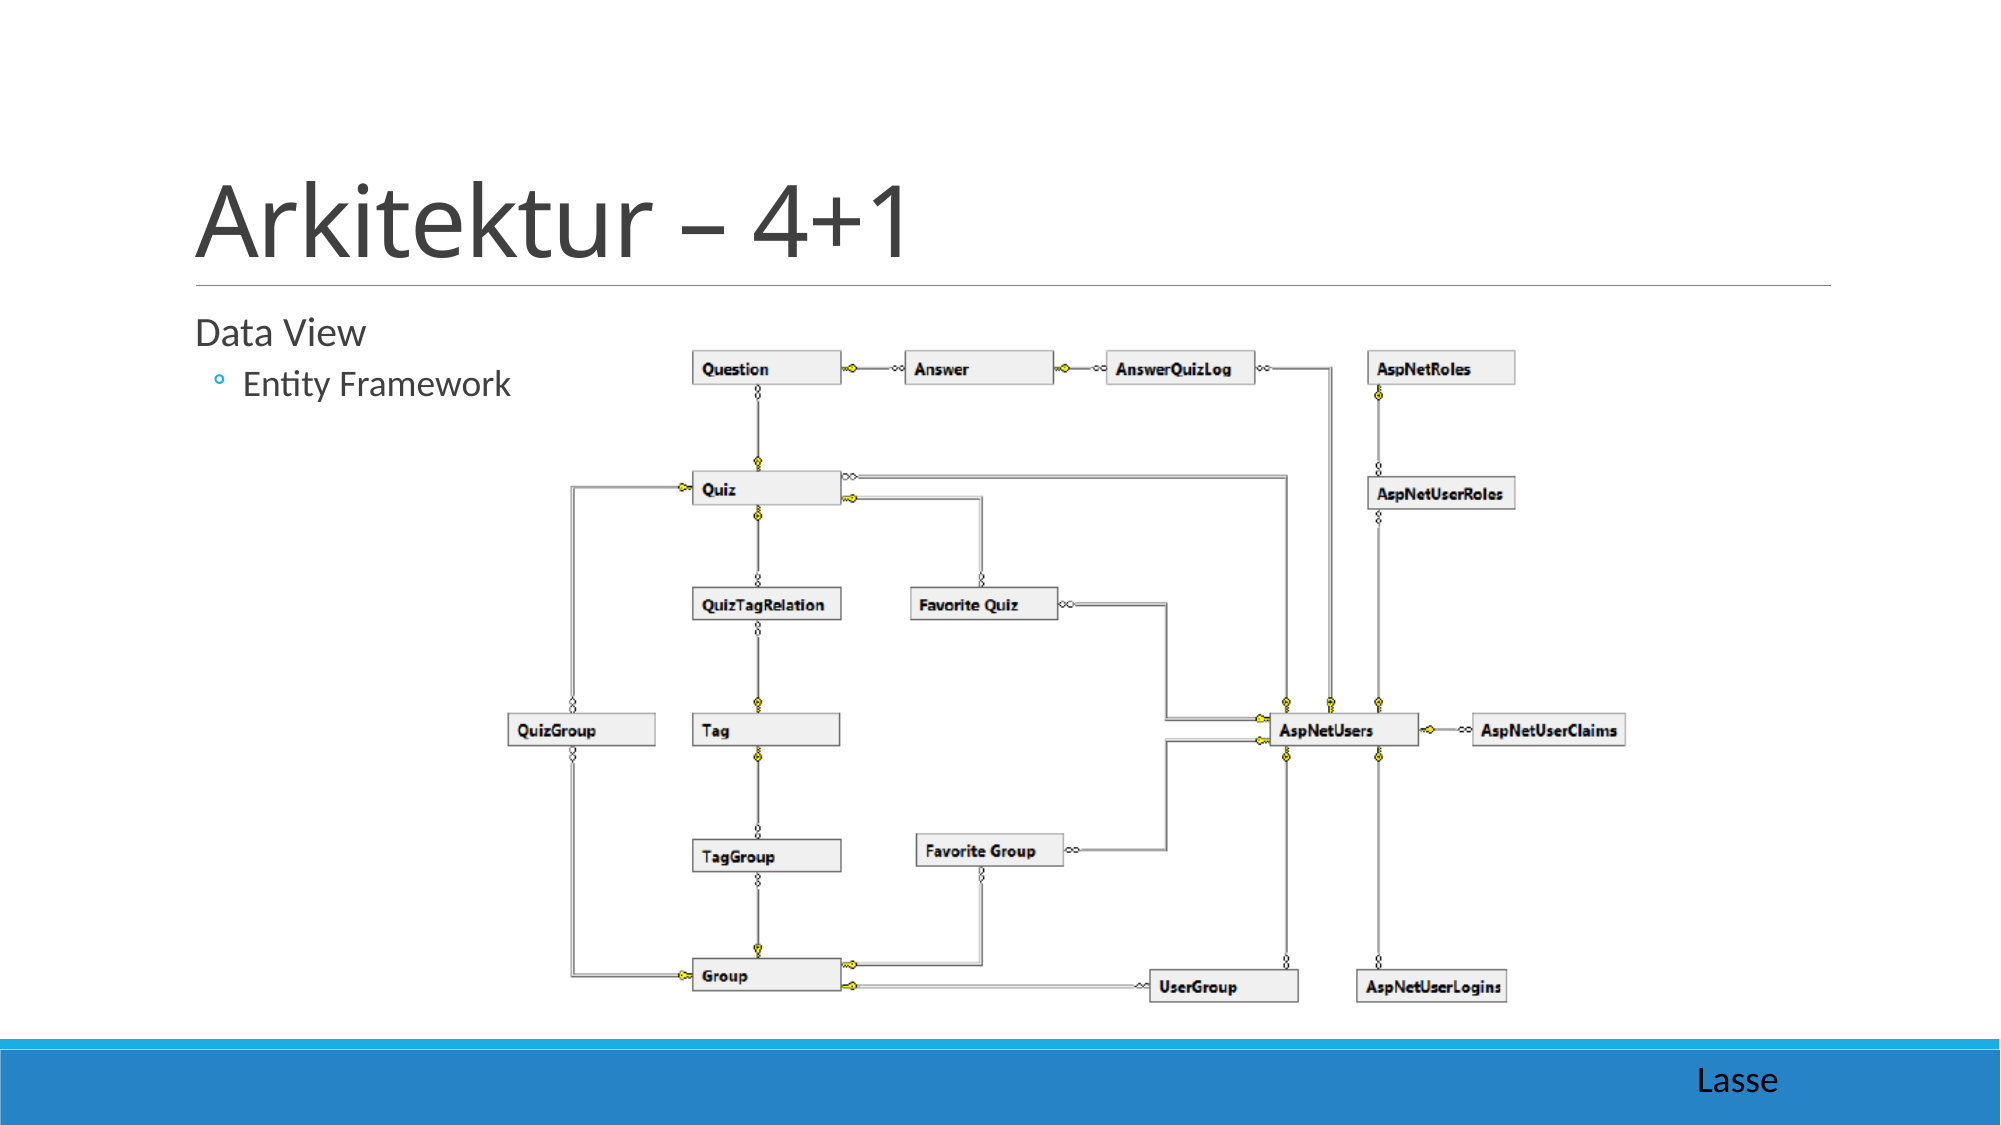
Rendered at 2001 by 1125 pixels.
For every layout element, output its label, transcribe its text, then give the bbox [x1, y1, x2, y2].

list Data View Entity Framework [180, 302, 1830, 963]
text_box Lasse [1682, 1047, 1978, 1108]
title Arkitektur – 4+1 [180, 47, 1830, 285]
picture [476, 339, 1651, 1014]
